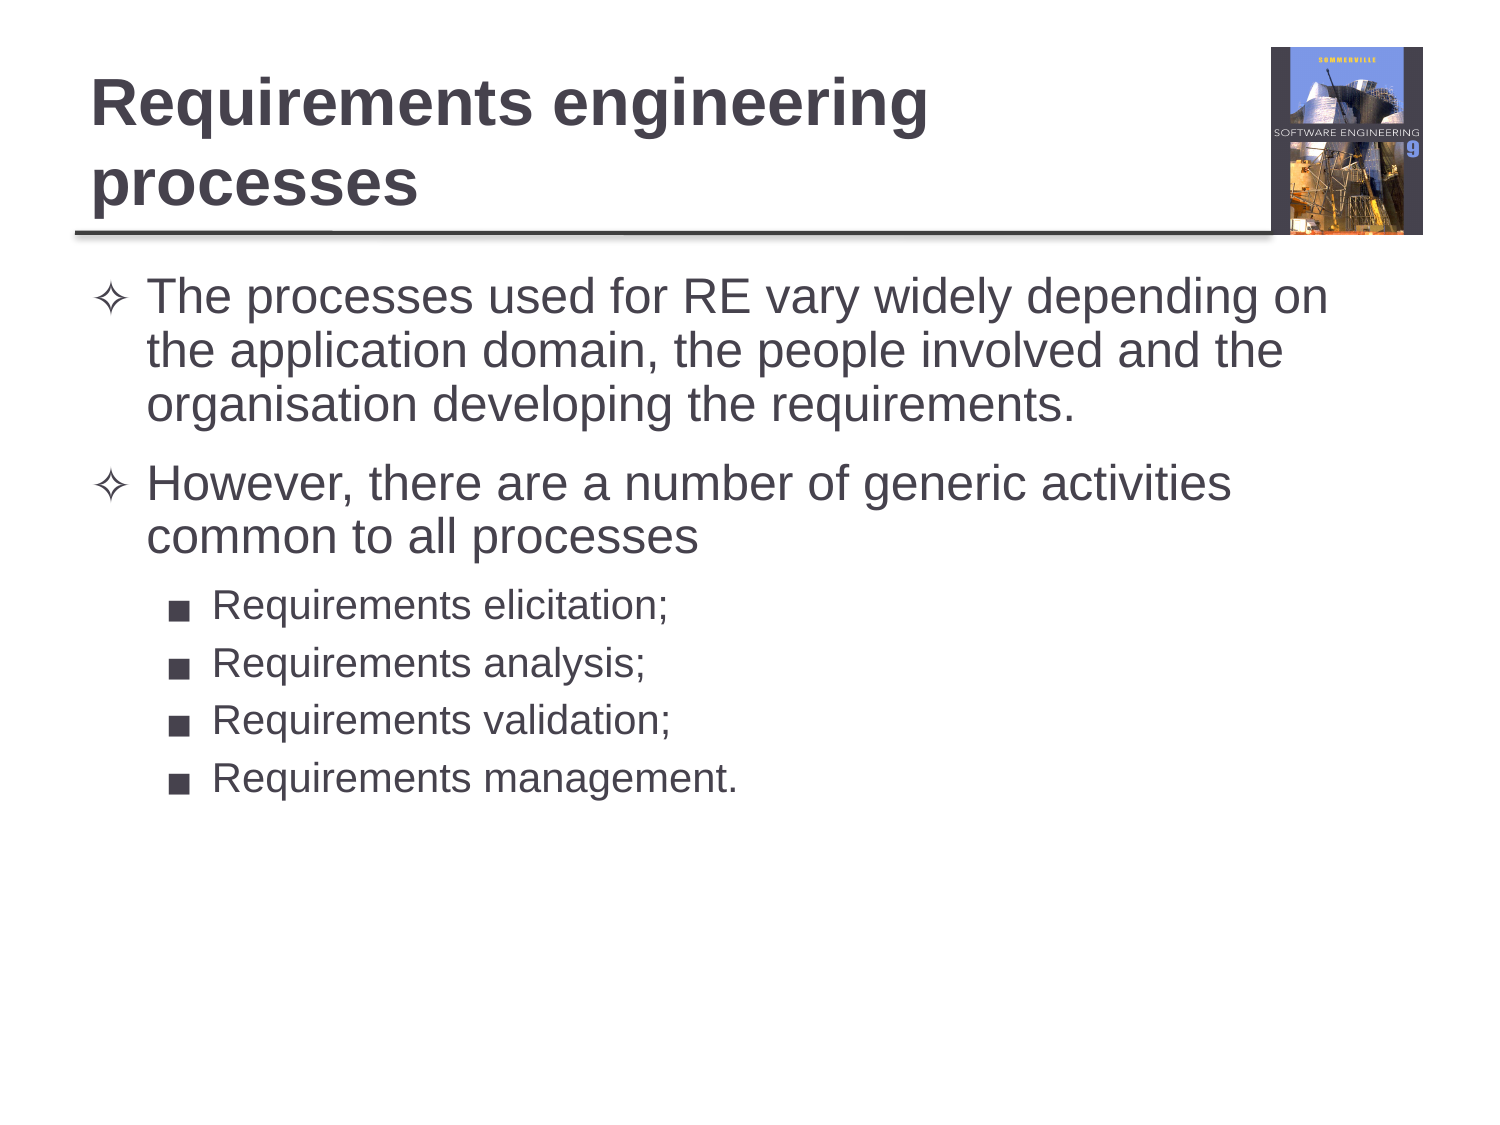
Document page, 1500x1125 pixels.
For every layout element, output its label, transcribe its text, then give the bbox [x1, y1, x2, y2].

list The processes used for RE vary widely depending on the application domain, the people involved and the organisation developing the requirements. However, there are a number of generic activities common to all processes Requirements elicitation; Requirements analysis; Requirements validation; Requirements management. [75, 262, 1425, 1005]
picture [1272, 47, 1423, 235]
title Requirements engineering processes [75, 45, 1272, 233]
